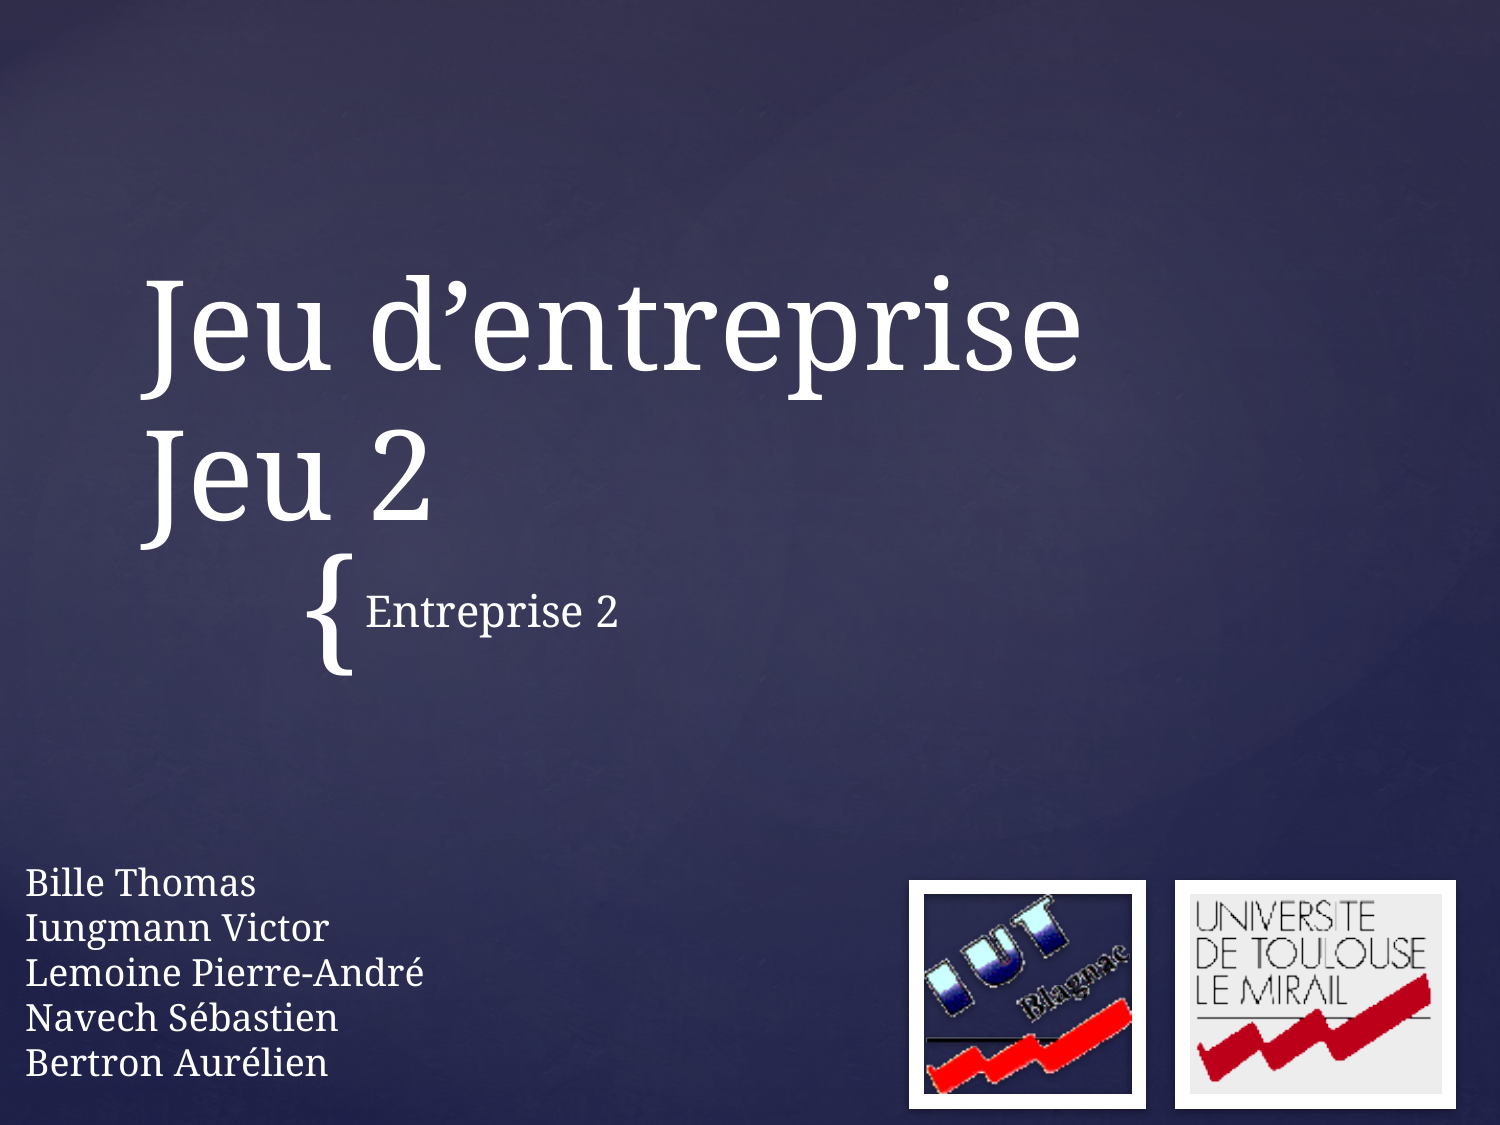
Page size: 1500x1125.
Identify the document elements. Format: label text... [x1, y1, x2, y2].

picture [922, 893, 1133, 1095]
title Jeu d’entreprise Jeu 2 [127, 200, 1365, 554]
subtitle Entreprise 2 [350, 553, 1363, 667]
picture [1189, 893, 1443, 1095]
text_box Bille Thomas Iungmann Victor Lemoine Pierre-André Navech Sébastien Bertron Aurélien [10, 851, 690, 1092]
